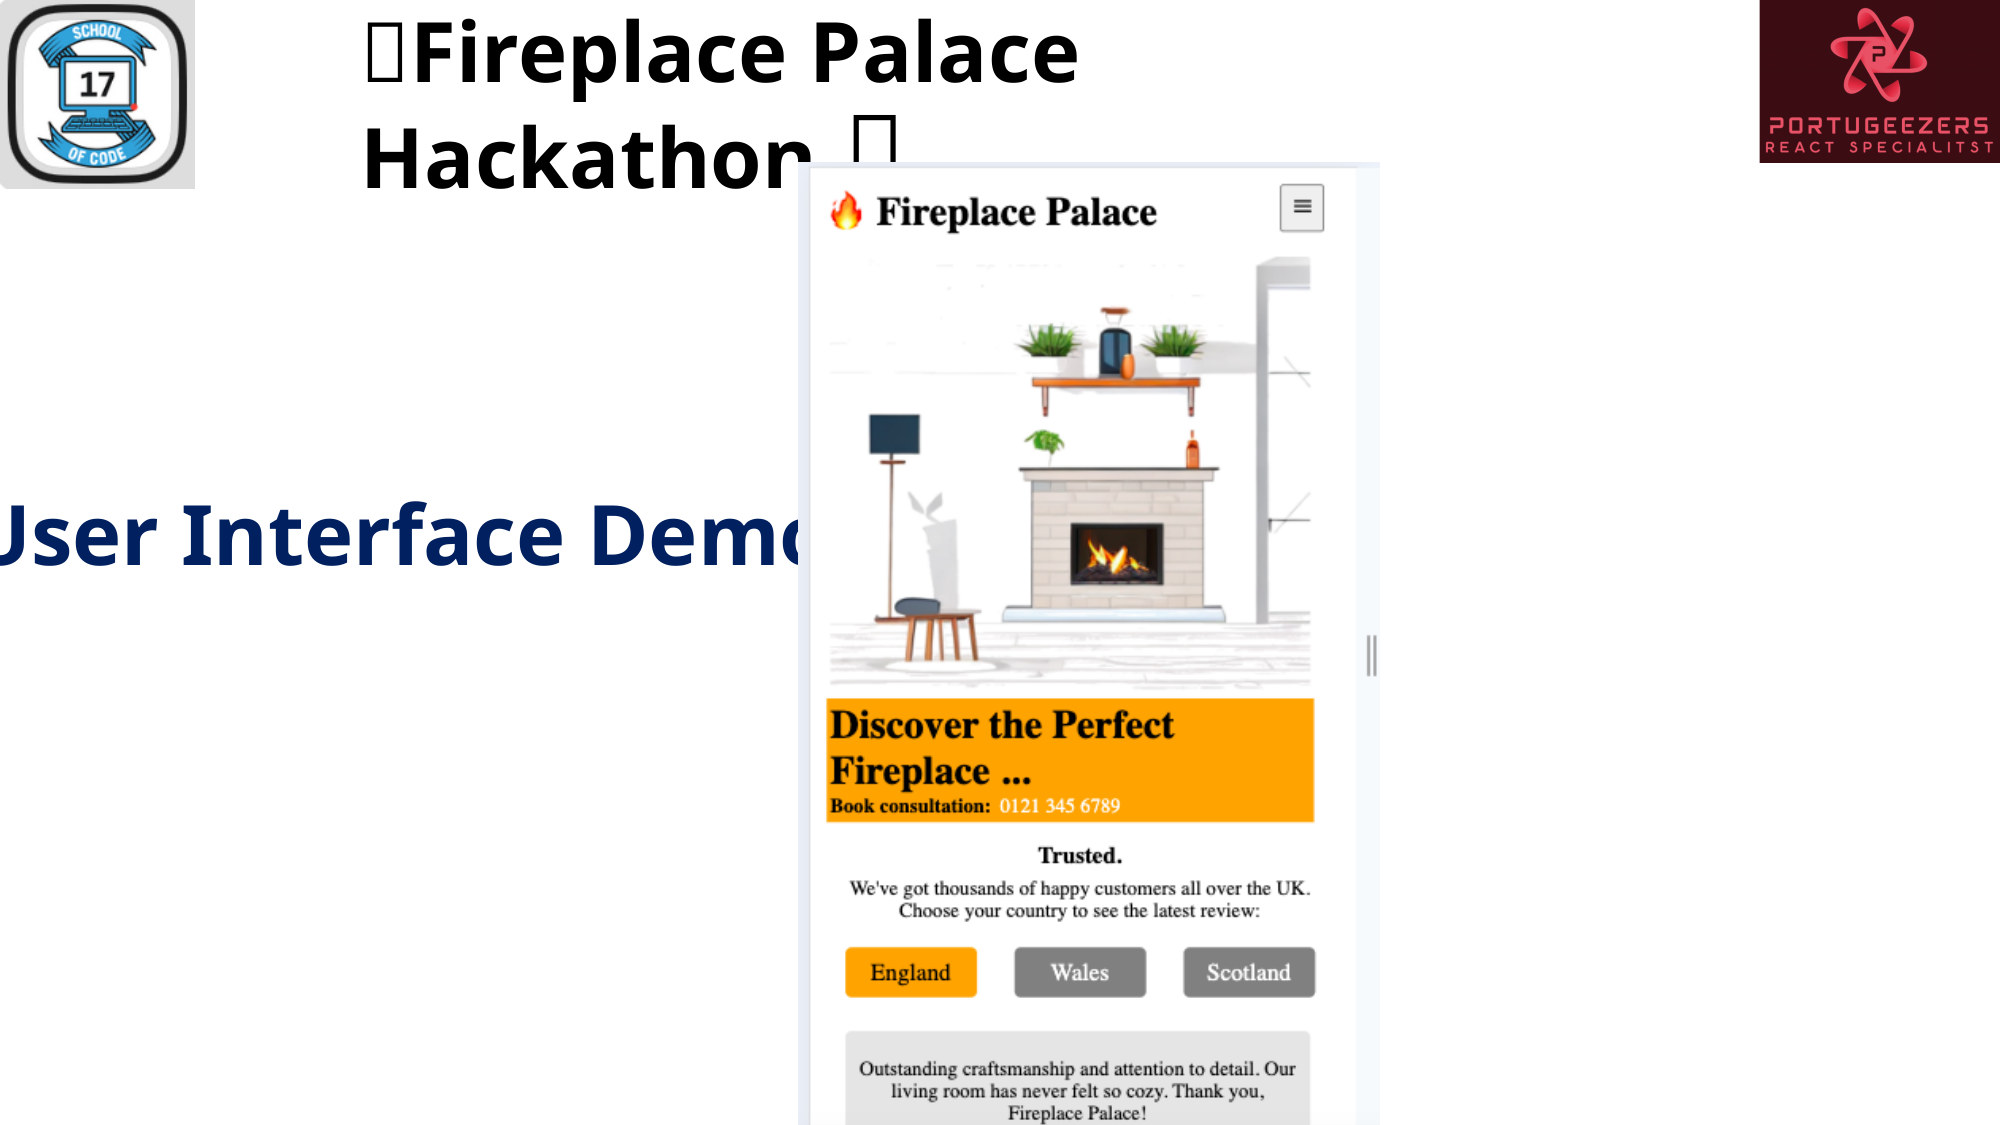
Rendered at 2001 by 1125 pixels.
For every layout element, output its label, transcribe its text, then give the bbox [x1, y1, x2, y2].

picture [798, 162, 1380, 1125]
picture [1759, 0, 2000, 163]
text_box User Interface Demo [0, 430, 798, 648]
title 🔥Fireplace Palace Hackathon 🔥 [345, 2, 1659, 220]
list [0, 0, 195, 189]
